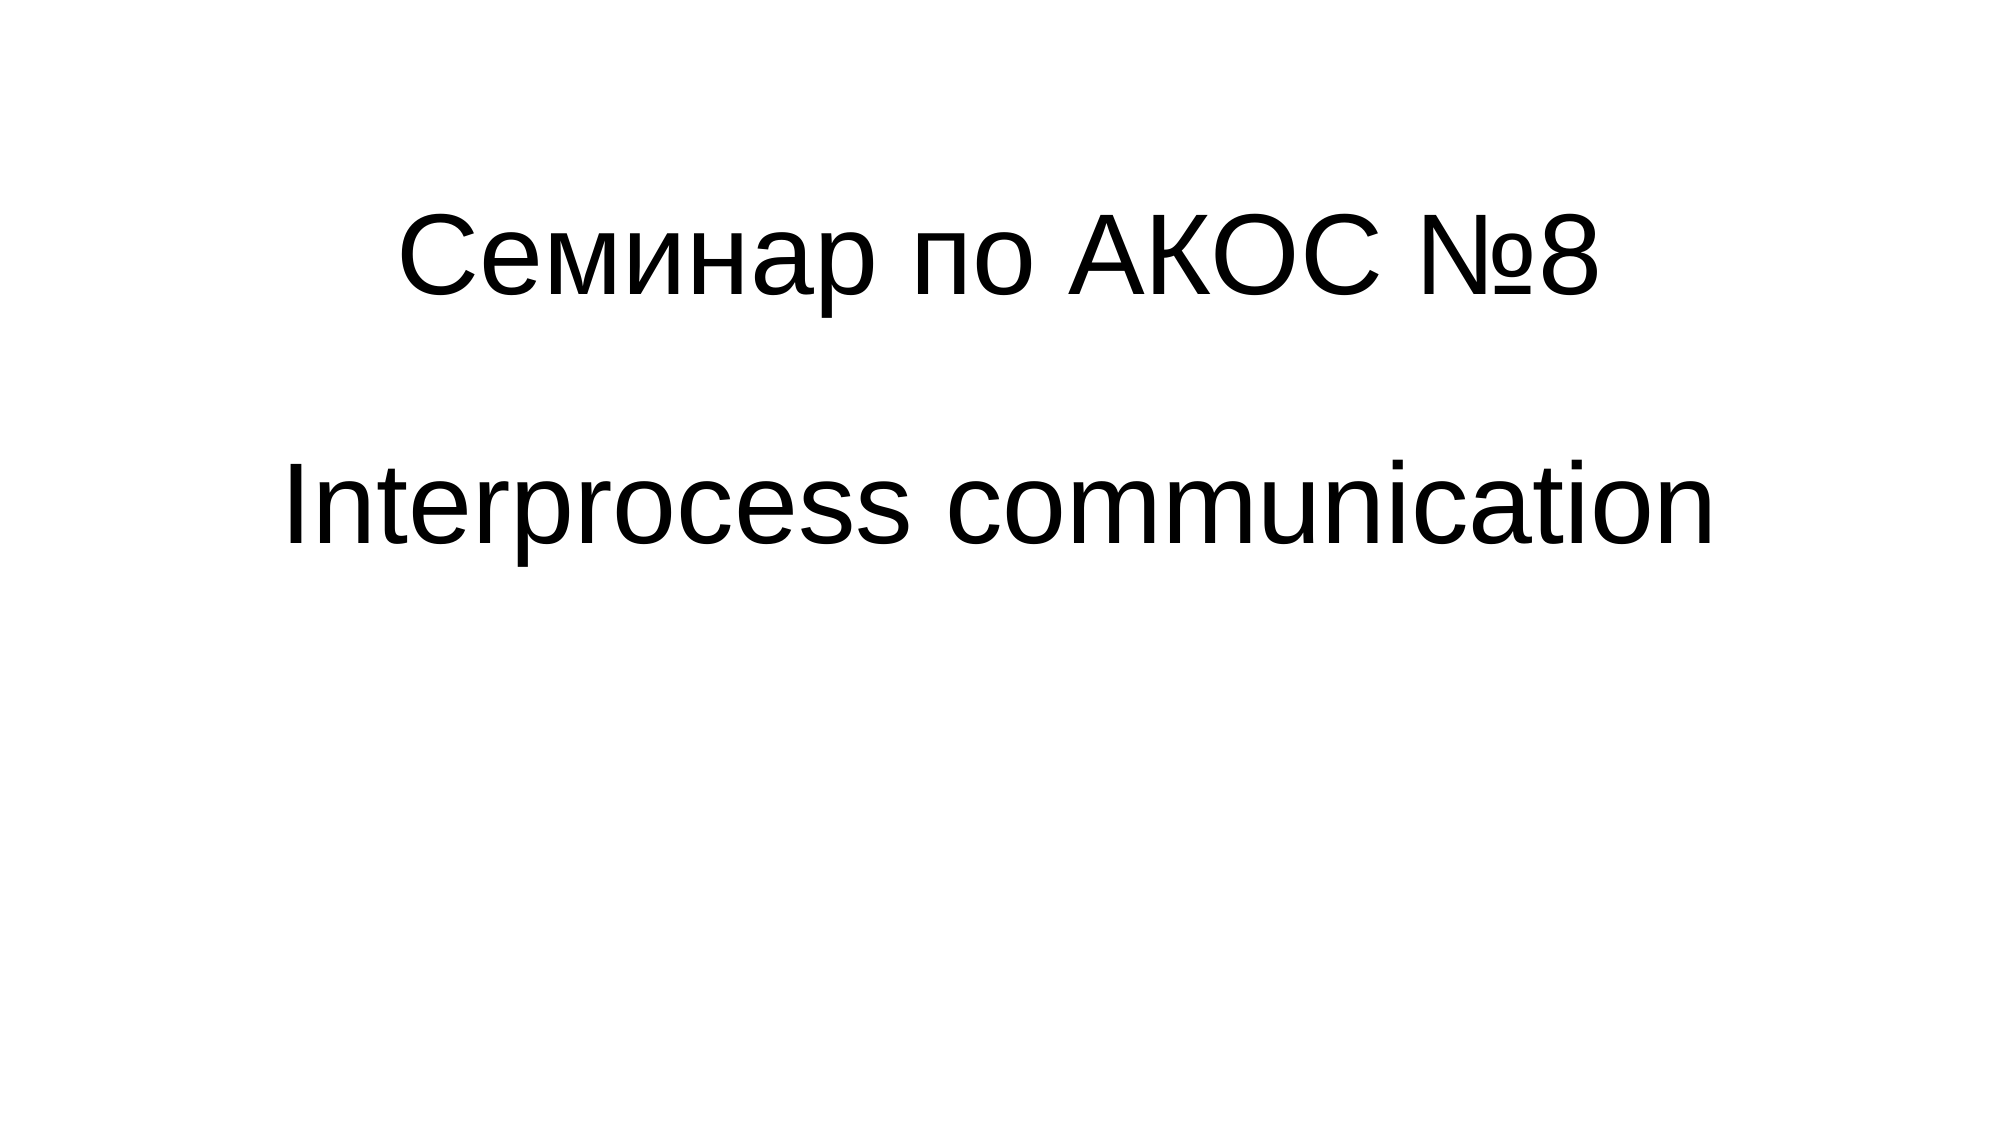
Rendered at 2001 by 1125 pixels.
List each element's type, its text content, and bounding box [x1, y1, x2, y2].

title Семинар по АКОС №8 Interprocess communication [249, 184, 1750, 576]
